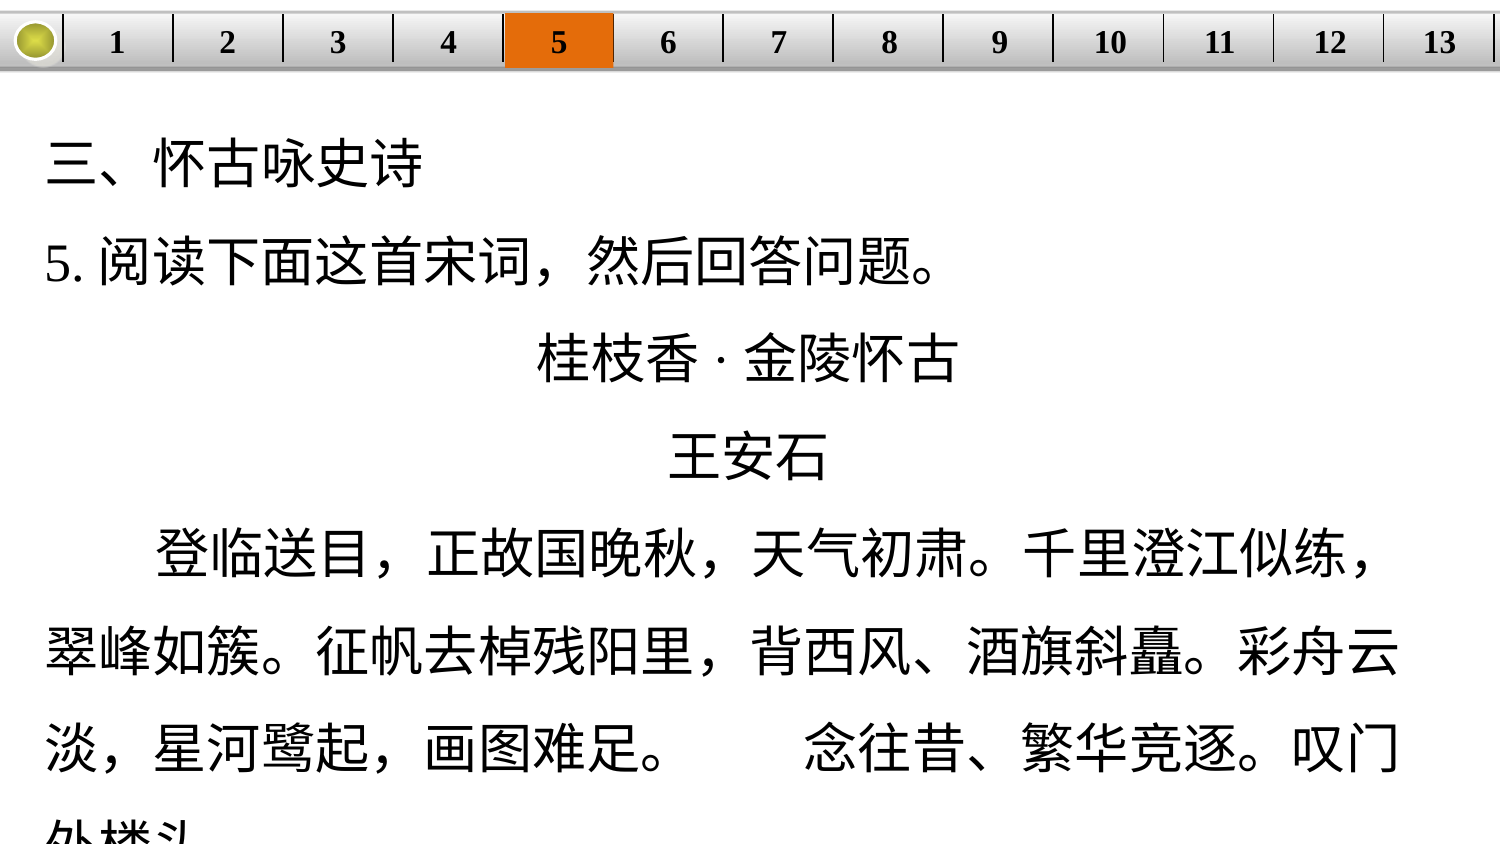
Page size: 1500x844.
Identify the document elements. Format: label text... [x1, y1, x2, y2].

text_box [15, 21, 56, 60]
text_box [0, 12, 1500, 66]
text_box 2 [173, 13, 282, 68]
text_box 三、怀古咏史诗 5.阅读下面这首宋词，然后回答问题。 桂枝香·金陵怀古 王安石 登临送目，正故国晚秋，天气初肃。千里澄江似练，翠峰如簇。征帆去棹残阳里，背西风、酒旗斜矗。彩舟云淡，星河鹭起，画图难足。 念往昔、繁华竞逐。叹门外楼头， [29, 89, 1469, 844]
text_box 3 [284, 13, 393, 68]
text_box 12 [1276, 13, 1385, 68]
text_box 6 [614, 13, 723, 68]
text_box 4 [394, 13, 503, 68]
text_box 7 [724, 13, 834, 68]
text_box 5 [505, 13, 614, 68]
text_box 9 [945, 13, 1055, 68]
text_box 13 [1385, 13, 1494, 68]
text_box 10 [1056, 13, 1165, 68]
text_box 11 [1165, 13, 1274, 68]
text_box 1 [63, 13, 172, 68]
text_box 8 [835, 13, 944, 68]
